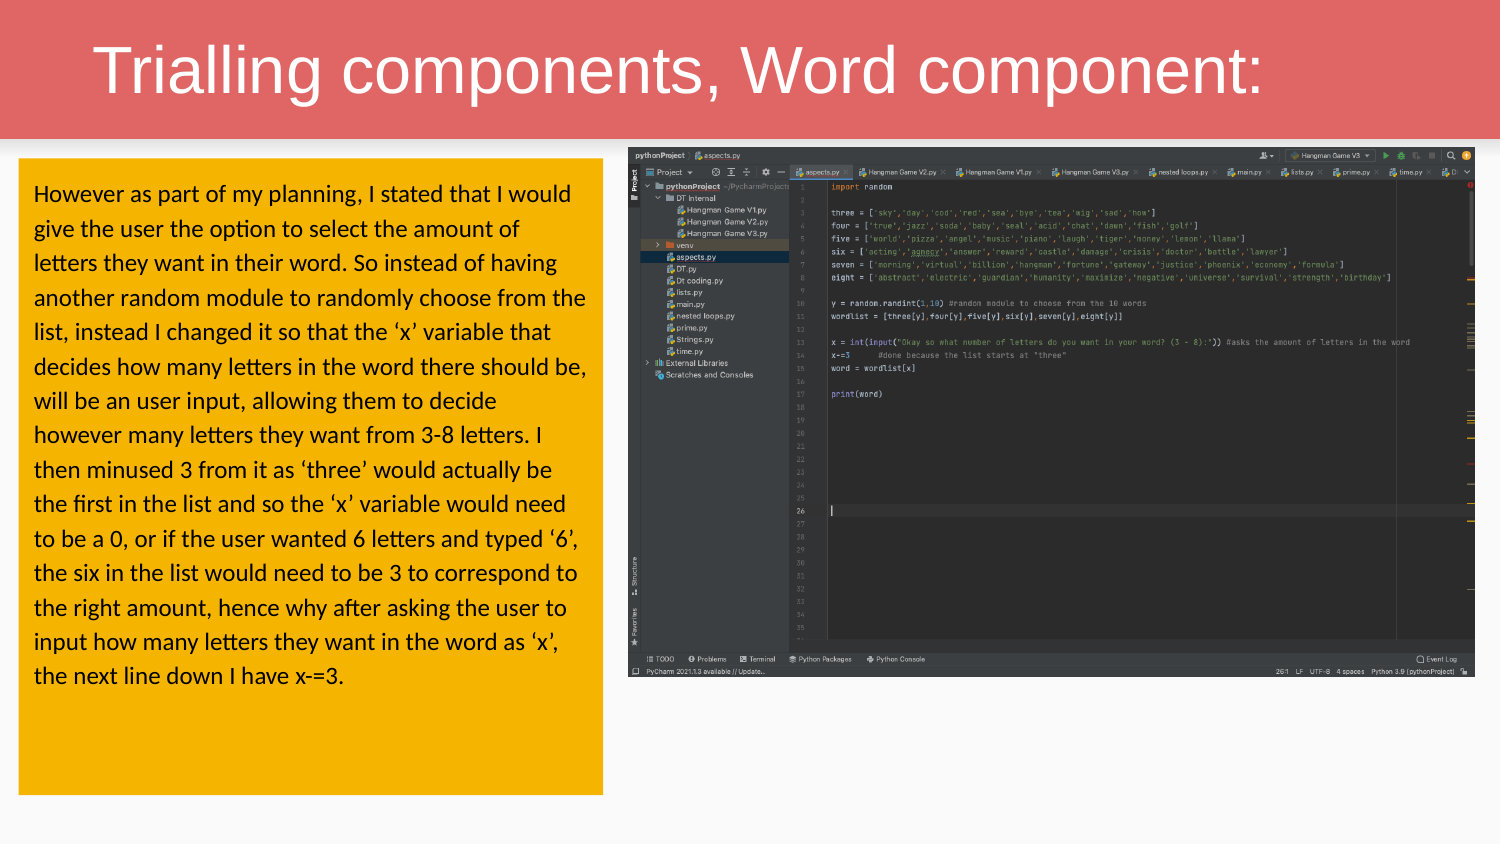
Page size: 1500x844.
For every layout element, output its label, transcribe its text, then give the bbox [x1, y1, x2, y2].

picture [627, 146, 1476, 677]
list However as part of my planning, I stated that I would give the user the option to select the amount of letters they want in their word. So instead of having another random module to randomly choose from the list, instead I changed it so that the ‘x’ variable that decides how many letters in the word there should be, will be an user input, allowing them to decide however many letters they want from 3-8 letters. I then minused 3 from it as ‘three’ would actually be the first in the list and so the ‘x’ variable would need to be a 0, or if the user wanted 6 letters and typed ‘6’, the six in the list would need to be 3 to correspond to the right amount, hence why after asking the user to input how many letters they want in the word as ‘x’, the next line down I have x-=3. [18, 158, 604, 796]
title Trialling components, Word component: [77, 0, 1427, 123]
